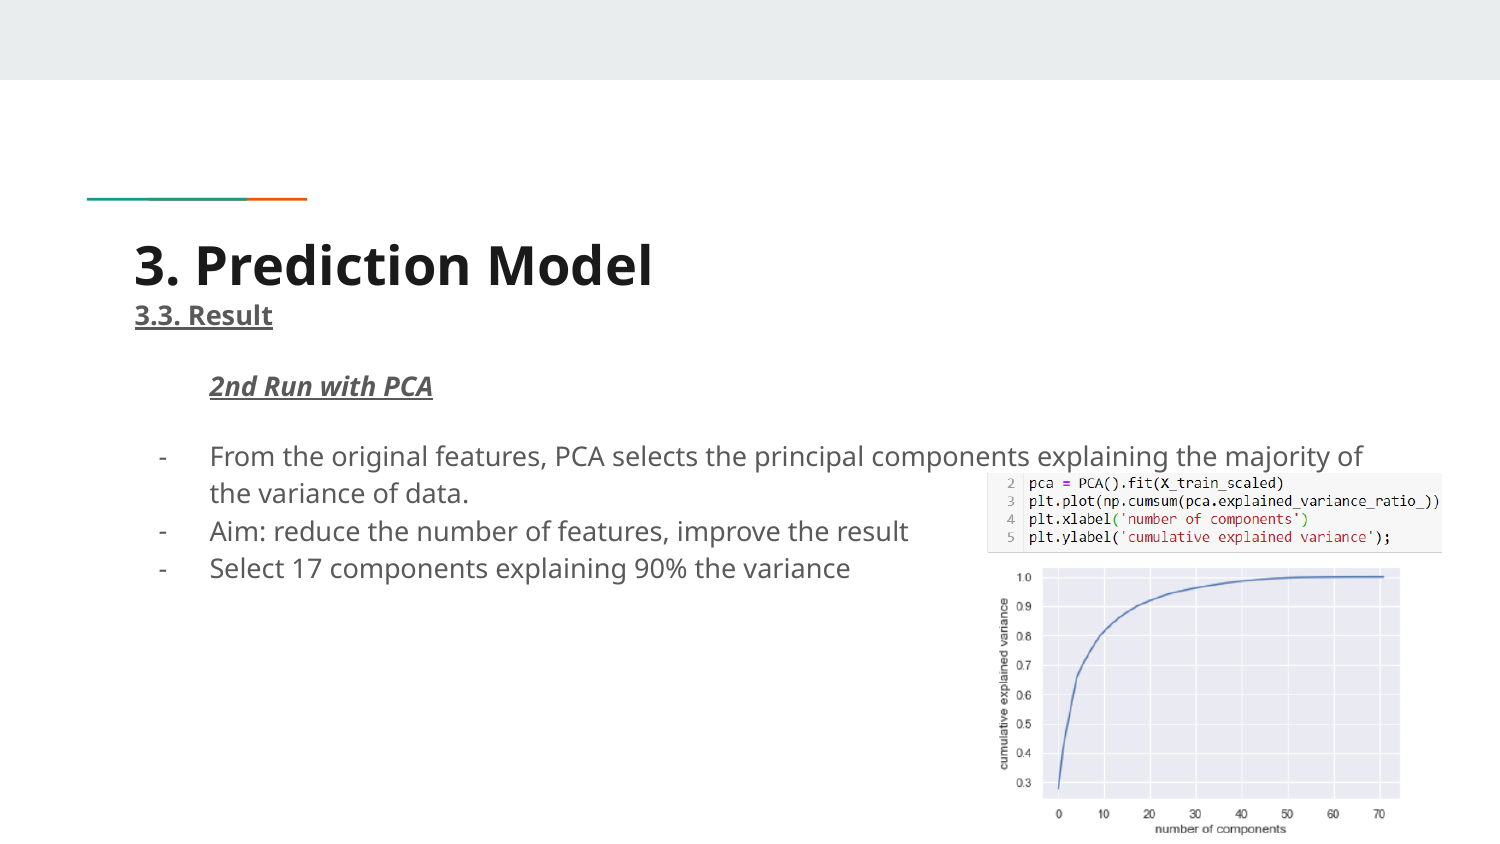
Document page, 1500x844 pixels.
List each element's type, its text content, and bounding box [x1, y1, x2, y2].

title 3. Prediction Model [119, 216, 1381, 278]
picture [981, 473, 1443, 844]
list 3.3. Result 2nd Run with PCA From the original features, PCA selects the principal components explaining the majority of the variance of data. Aim: reduce the number of features, improve the result Select 17 components explaining 90% the variance [119, 278, 1381, 757]
